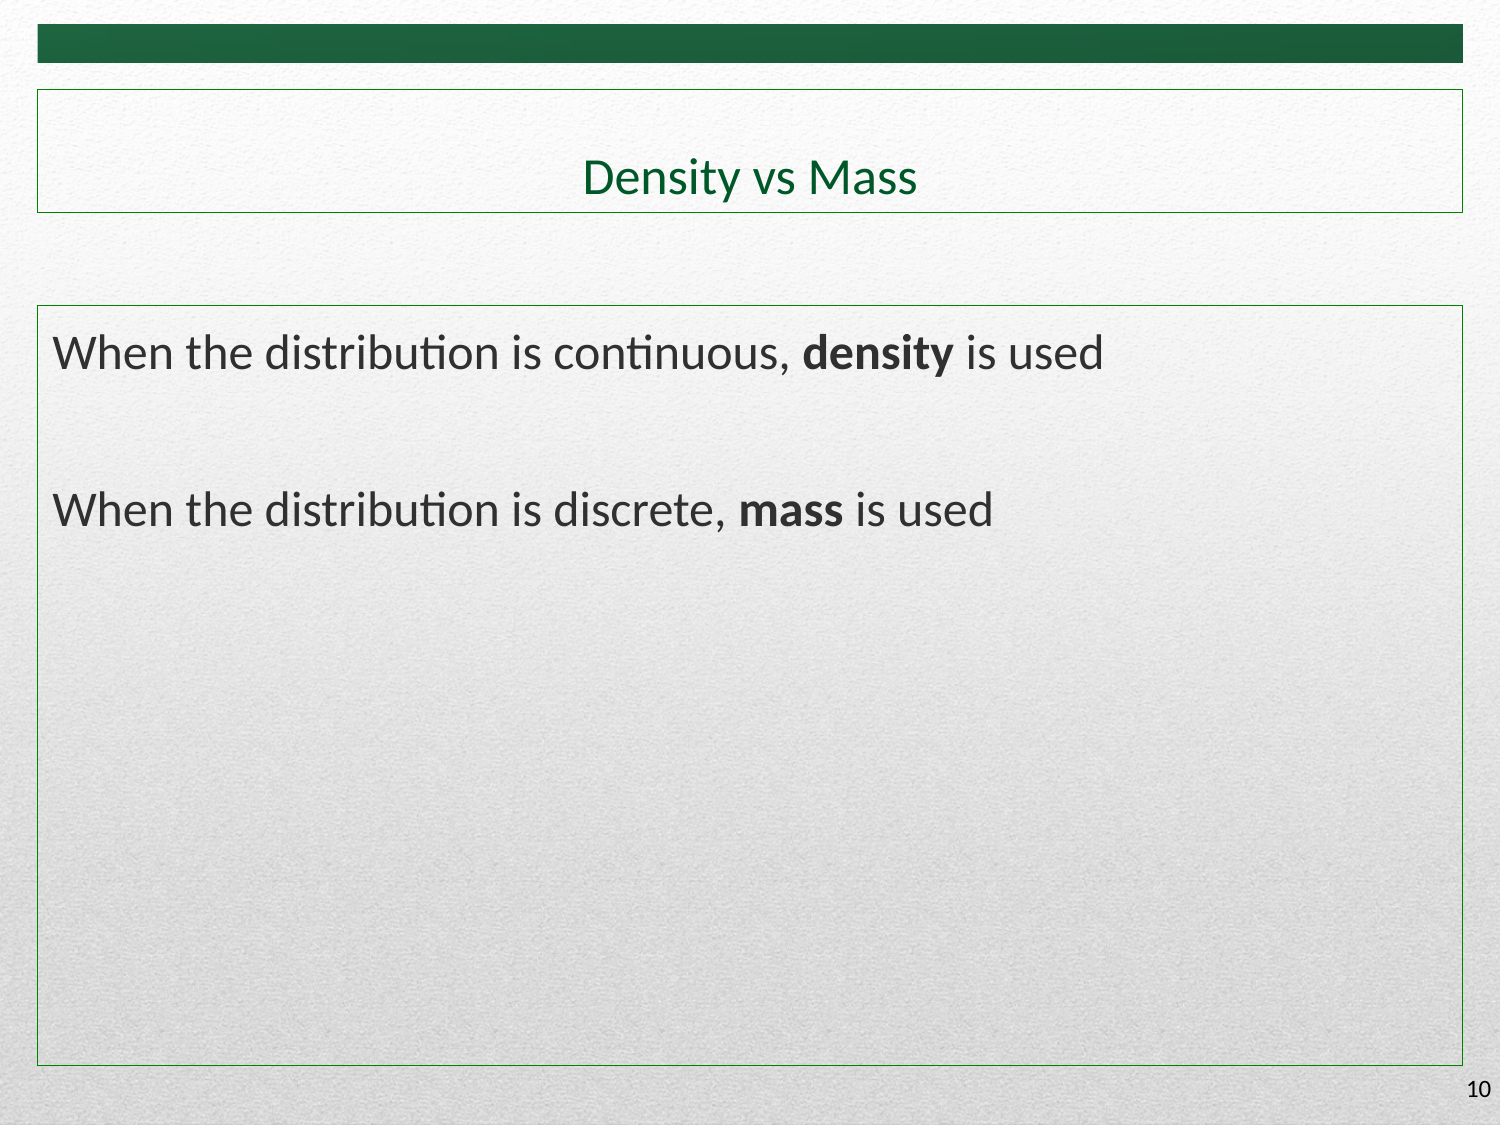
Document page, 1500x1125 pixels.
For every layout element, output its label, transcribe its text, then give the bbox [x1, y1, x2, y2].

picture [37, 24, 1463, 63]
text_box When the distribution is continuous, density is used When the distribution is discrete, mass is used [37, 305, 1463, 1066]
title Density vs Mass [37, 89, 1463, 213]
slide_number 10 [1381, 1065, 1500, 1125]
